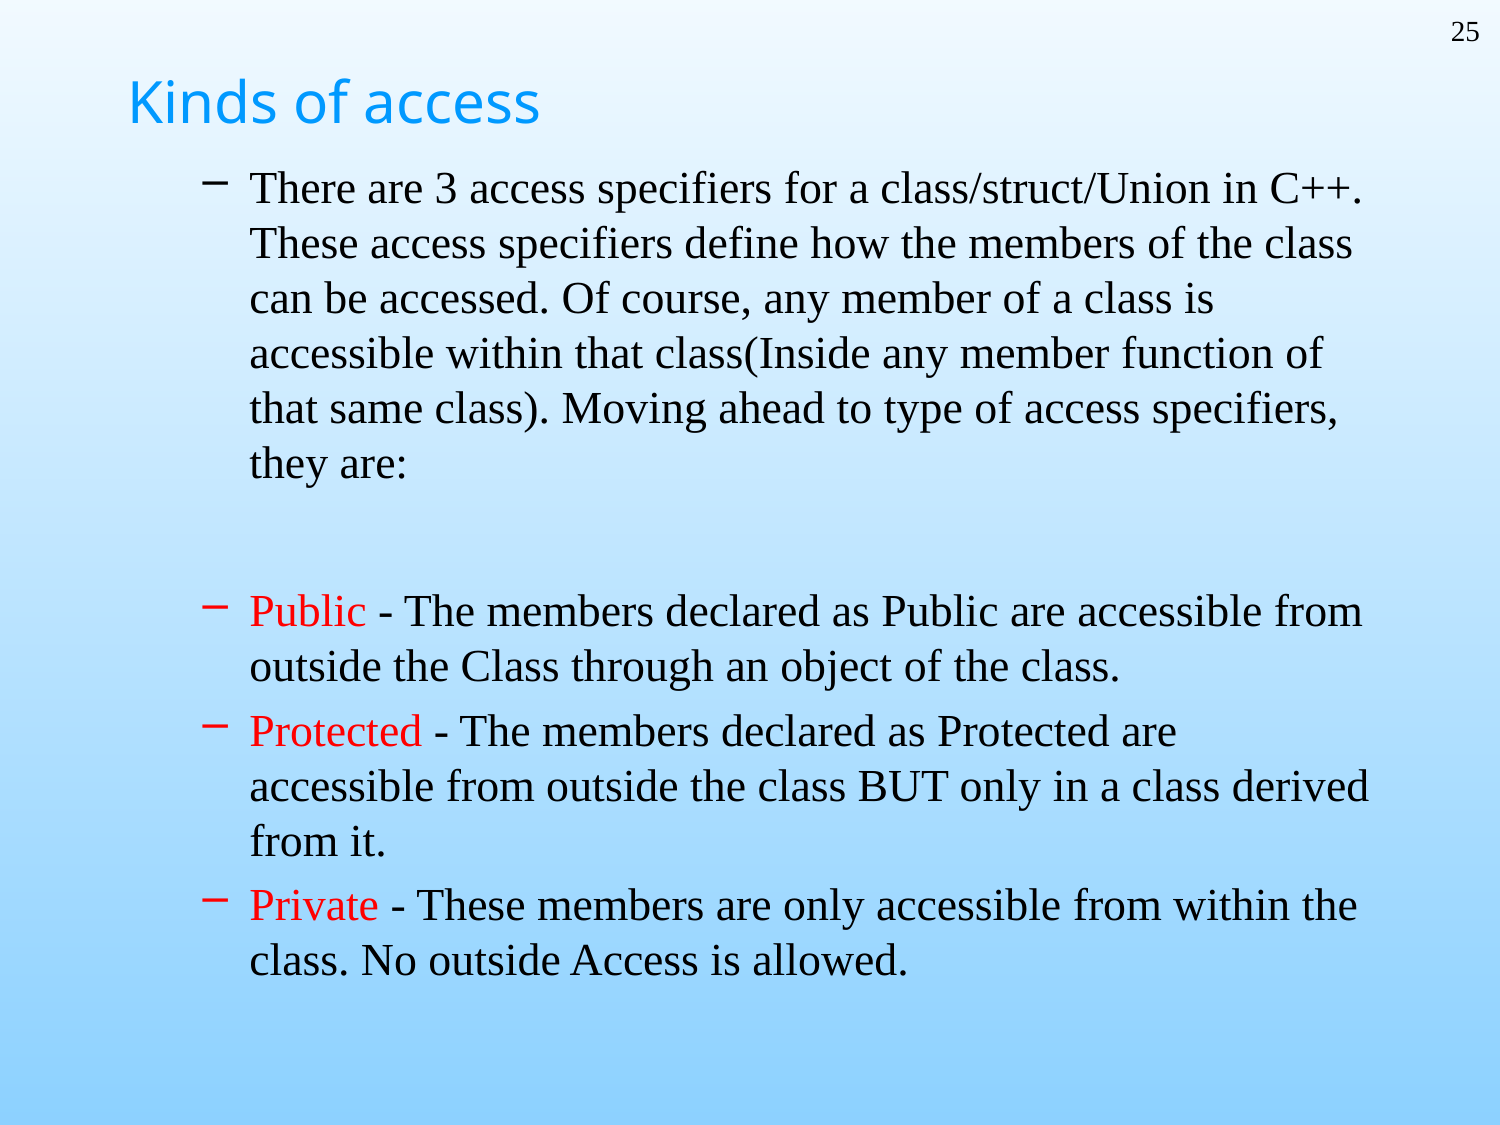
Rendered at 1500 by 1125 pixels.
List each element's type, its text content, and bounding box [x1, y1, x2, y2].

list There are 3 access specifiers for a class/struct/Union in C++. These access specifiers define how the members of the class can be accessed. Of course, any member of a class is accessible within that class(Inside any member function of that same class). Moving ahead to type of access specifiers, they are: Public - The members declared as Public are accessible from outside the Class through an object of the class. Protected - The members declared as Protected are accessible from outside the class BUT only in a class derived from it. Private - These members are only accessible from within the class. No outside Access is allowed. [112, 149, 1388, 1013]
title Kinds of access [112, 12, 1388, 149]
slide_number 25 [1182, 4, 1496, 80]
